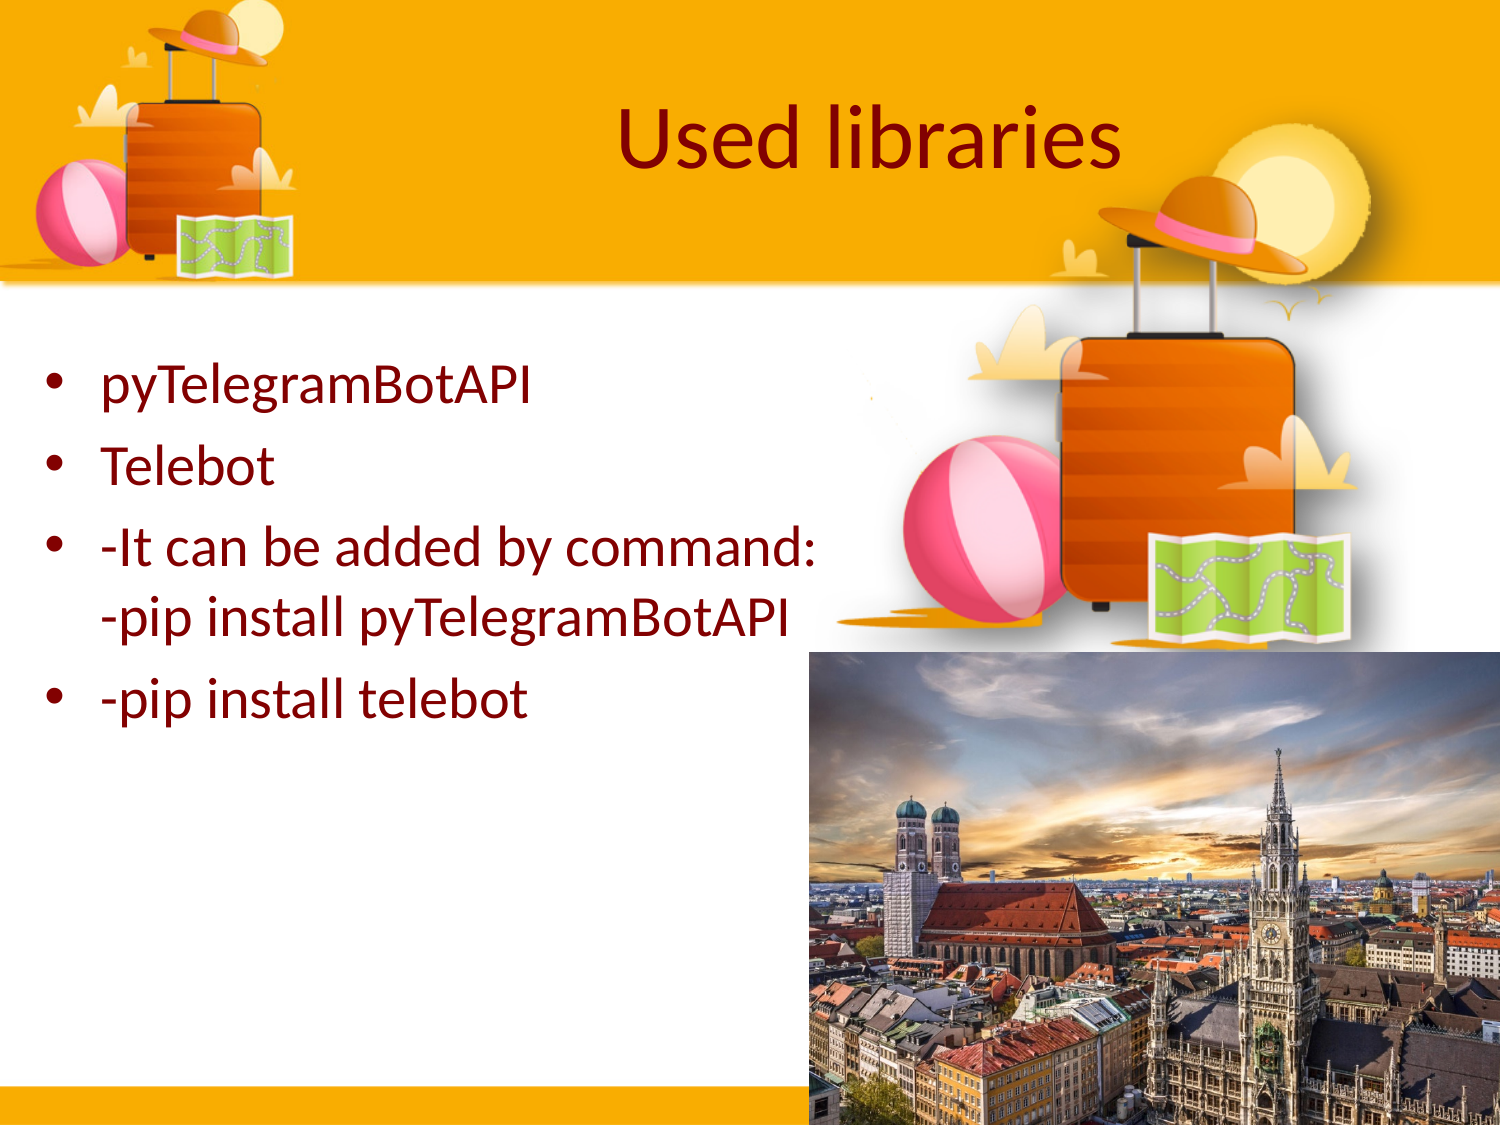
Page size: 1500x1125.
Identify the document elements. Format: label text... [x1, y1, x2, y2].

title Used libraries [242, 37, 1498, 227]
list pyTelegramBotAPI Telebot -It can be added by command: -pip install pyTelegramBotAPI -pip install telebot [29, 338, 815, 1010]
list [832, 122, 1372, 651]
picture [0, 0, 1500, 1125]
